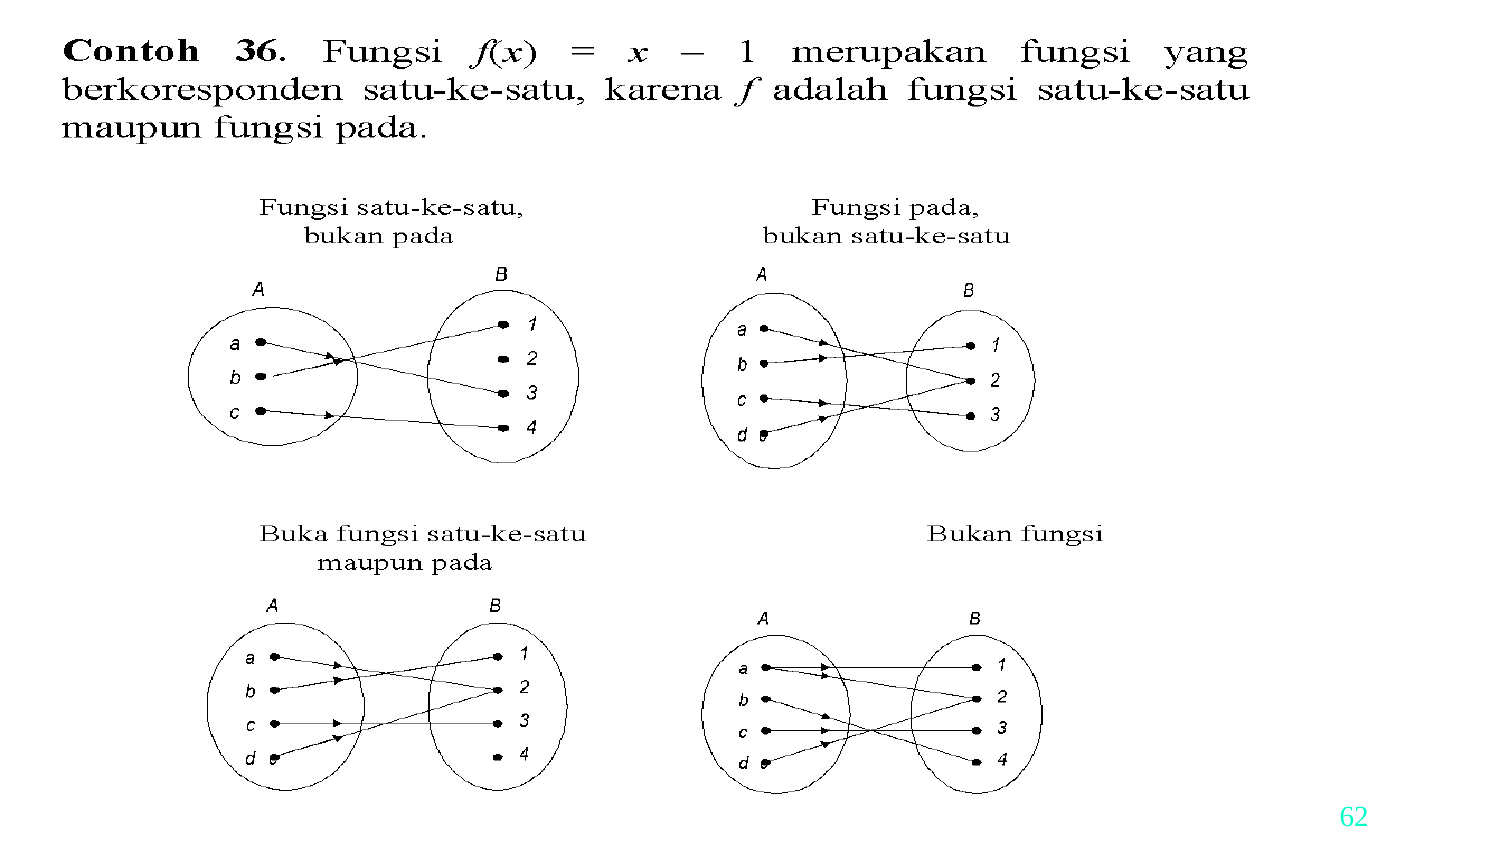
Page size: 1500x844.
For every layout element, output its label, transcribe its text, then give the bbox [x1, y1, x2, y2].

text_box 62 [1071, 783, 1385, 840]
picture [62, 27, 1251, 818]
